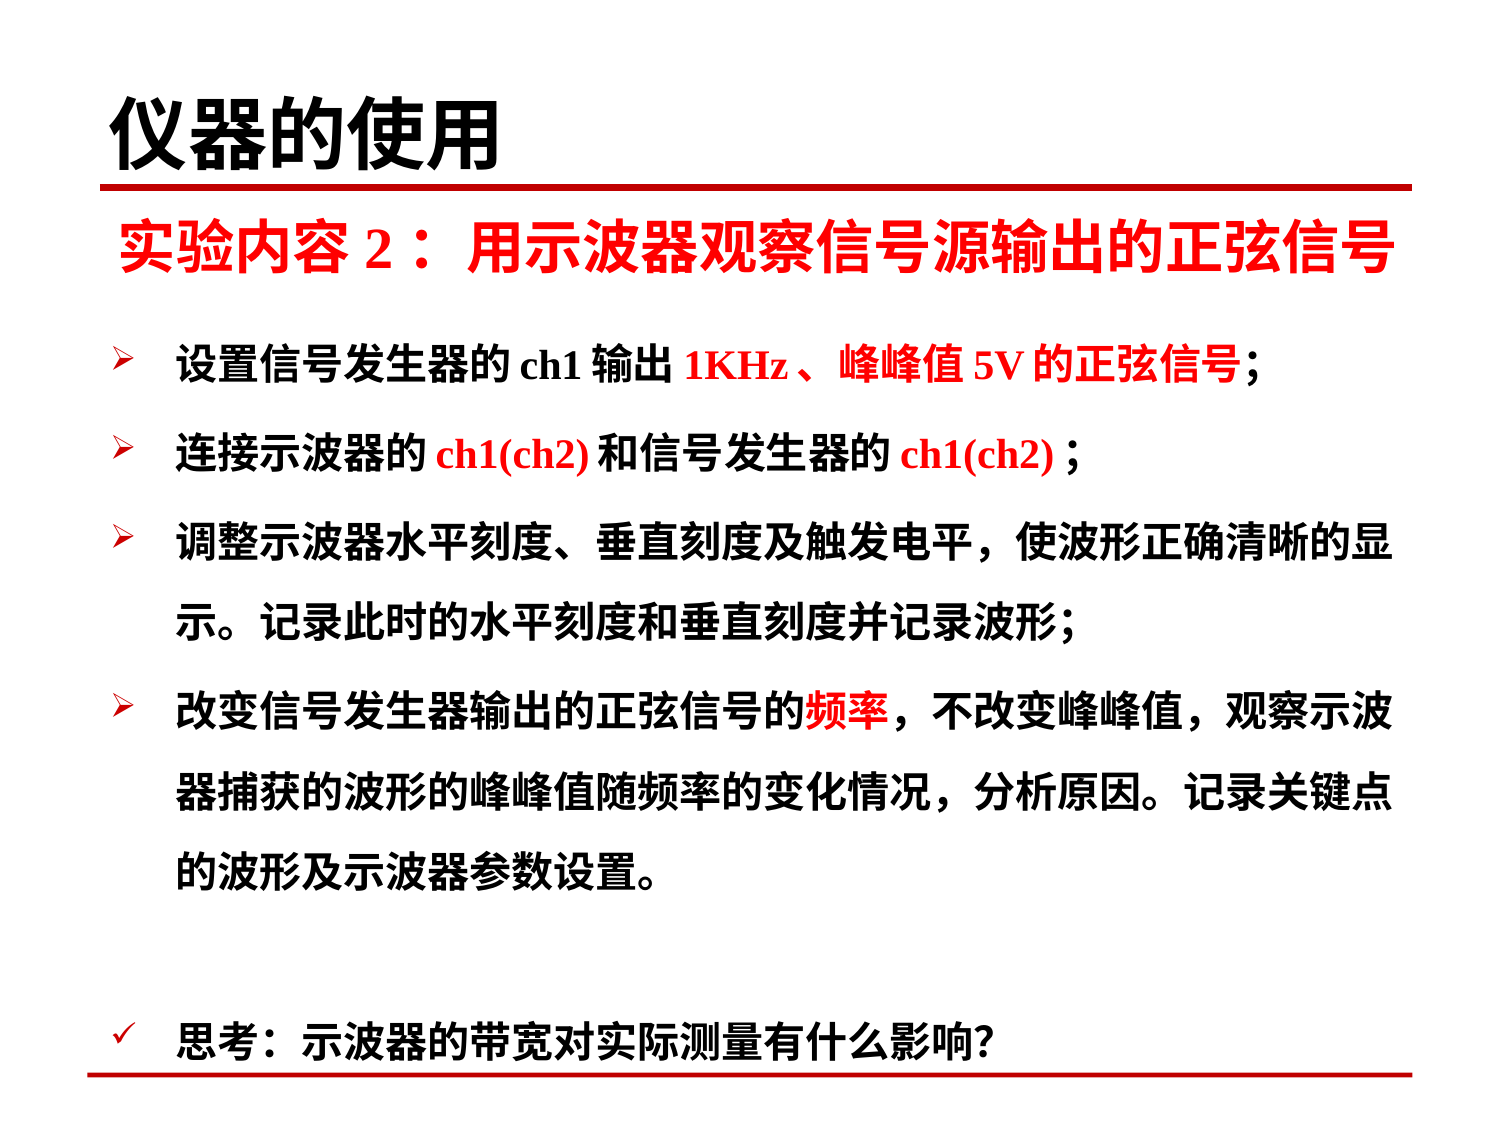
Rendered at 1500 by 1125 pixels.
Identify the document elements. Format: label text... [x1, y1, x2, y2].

list 设置信号发生器的ch1输出1KHz、峰峰值5V的正弦信号； 连接示波器的ch1(ch2)和信号发生器的ch1(ch2)； 调整示波器水平刻度、垂直刻度及触发电平，使波形正确清晰的显示。记录此时的水平刻度和垂直刻度并记录波形； 改变信号发生器输出的正弦信号的频率，不改变峰峰值，观察示波器捕获的波形的峰峰值随频率的变化情况，分析原因。记录关键点的波形及示波器参数设置。 思考：示波器的带宽对实际测量有什么影响？ [24, 299, 1445, 1088]
text_box 仪器的使用 [94, 49, 1407, 187]
title 实验内容2：用示波器观察信号源输出的正弦信号 [102, 186, 1416, 288]
